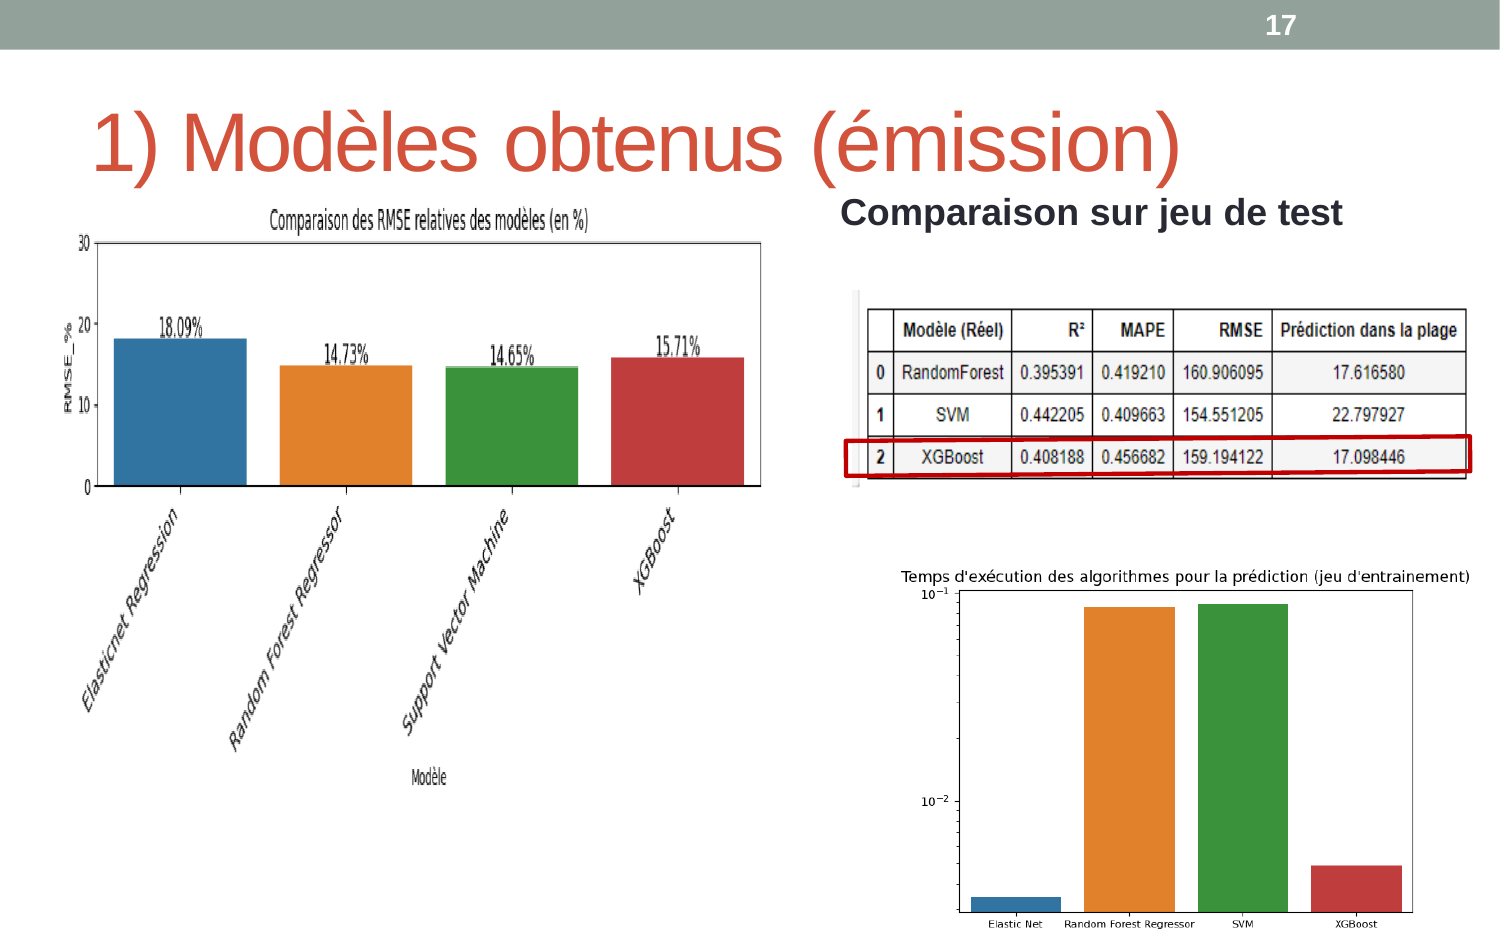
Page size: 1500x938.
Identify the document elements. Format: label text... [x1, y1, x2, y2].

title 1) Modèles obtenus (émission) Comparaison sur jeu de test [87, 52, 1447, 349]
text_box 17 [1263, 4, 1300, 42]
text_box [845, 440, 852, 476]
picture [58, 194, 768, 798]
picture [890, 560, 1477, 934]
picture [852, 290, 1477, 489]
